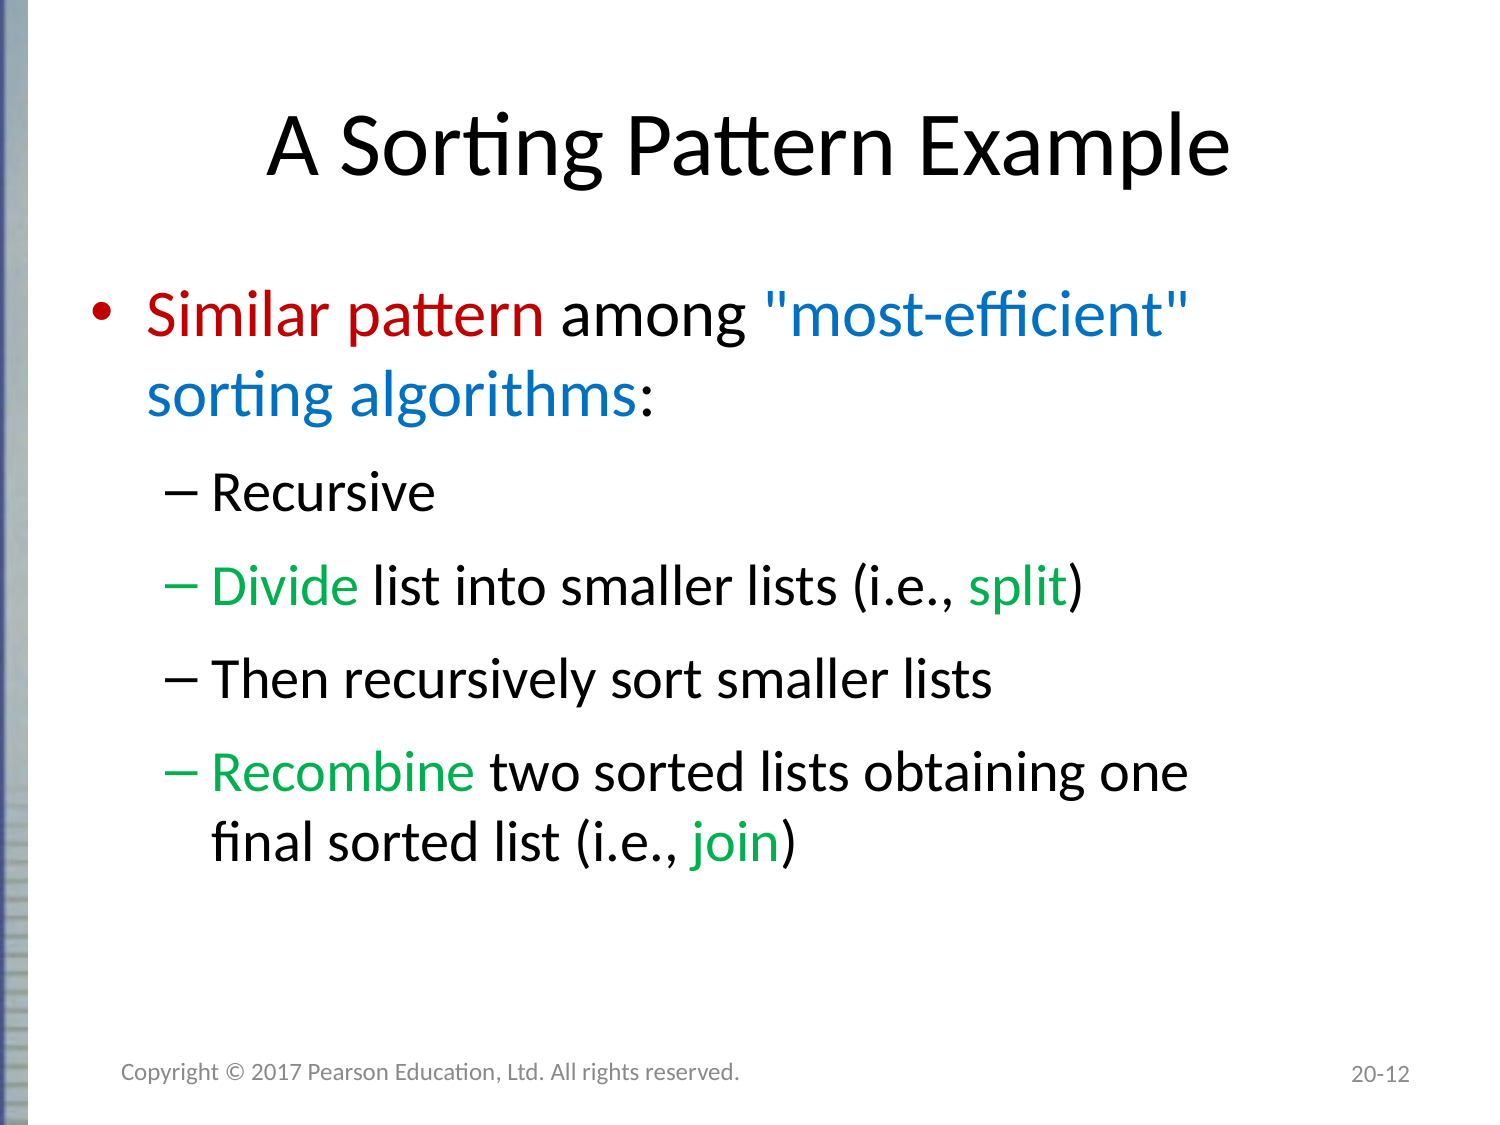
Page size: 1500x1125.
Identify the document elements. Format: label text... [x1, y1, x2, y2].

slide_number 20-12 [1074, 1042, 1425, 1103]
picture [0, 0, 28, 1125]
list Similar pattern among "most-efficient" sorting algorithms: Recursive Divide list into smaller lists (i.e., split) Then recursively sort smaller lists Recombine two sorted lists obtaining one final sorted list (i.e., join) [75, 262, 1425, 1005]
footer Copyright © 2017 Pearson Education, Ltd. All rights reserved. [75, 1040, 788, 1100]
title A Sorting Pattern Example [75, 45, 1425, 233]
